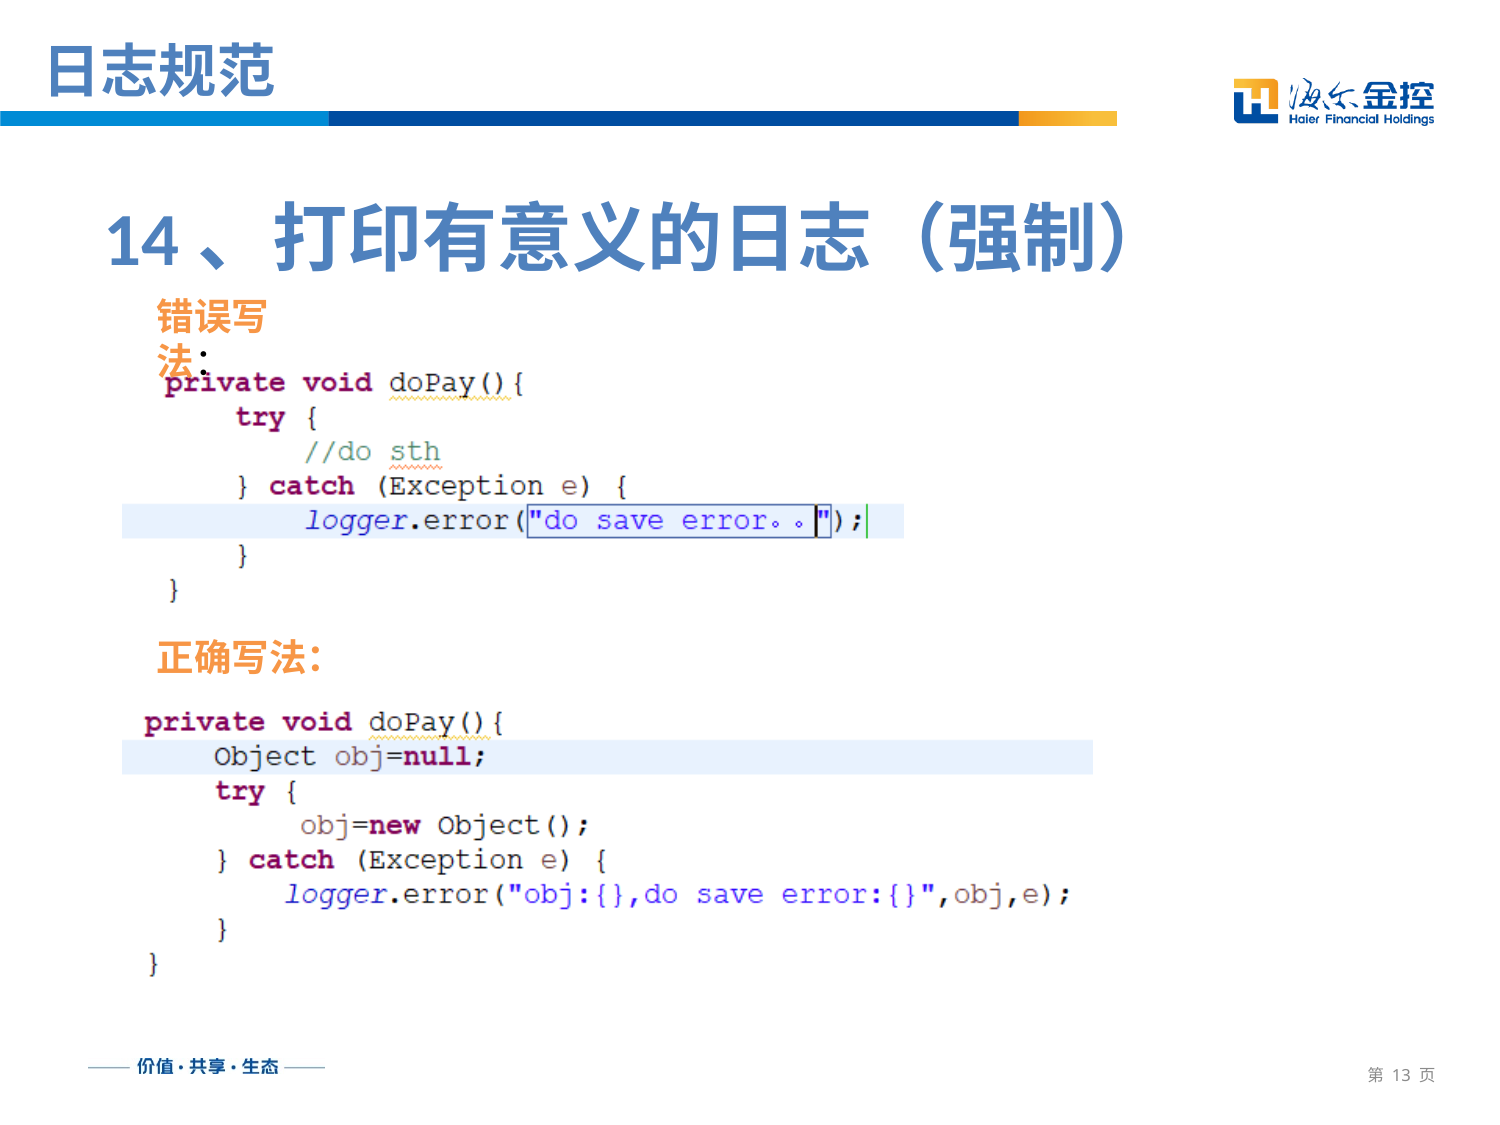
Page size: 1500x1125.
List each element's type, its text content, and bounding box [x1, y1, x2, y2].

picture [121, 346, 904, 606]
text_box 14、打印有意义的日志（强制） [88, 183, 1218, 468]
text_box 日志规范 [27, 26, 354, 110]
slide_number 第 页 [1352, 1059, 1459, 1094]
picture [121, 686, 1093, 994]
text_box 错误写法： [142, 286, 341, 344]
picture [88, 1058, 325, 1075]
picture [329, 111, 1117, 126]
picture [1234, 77, 1435, 126]
text_box 正确写法： [142, 626, 489, 685]
